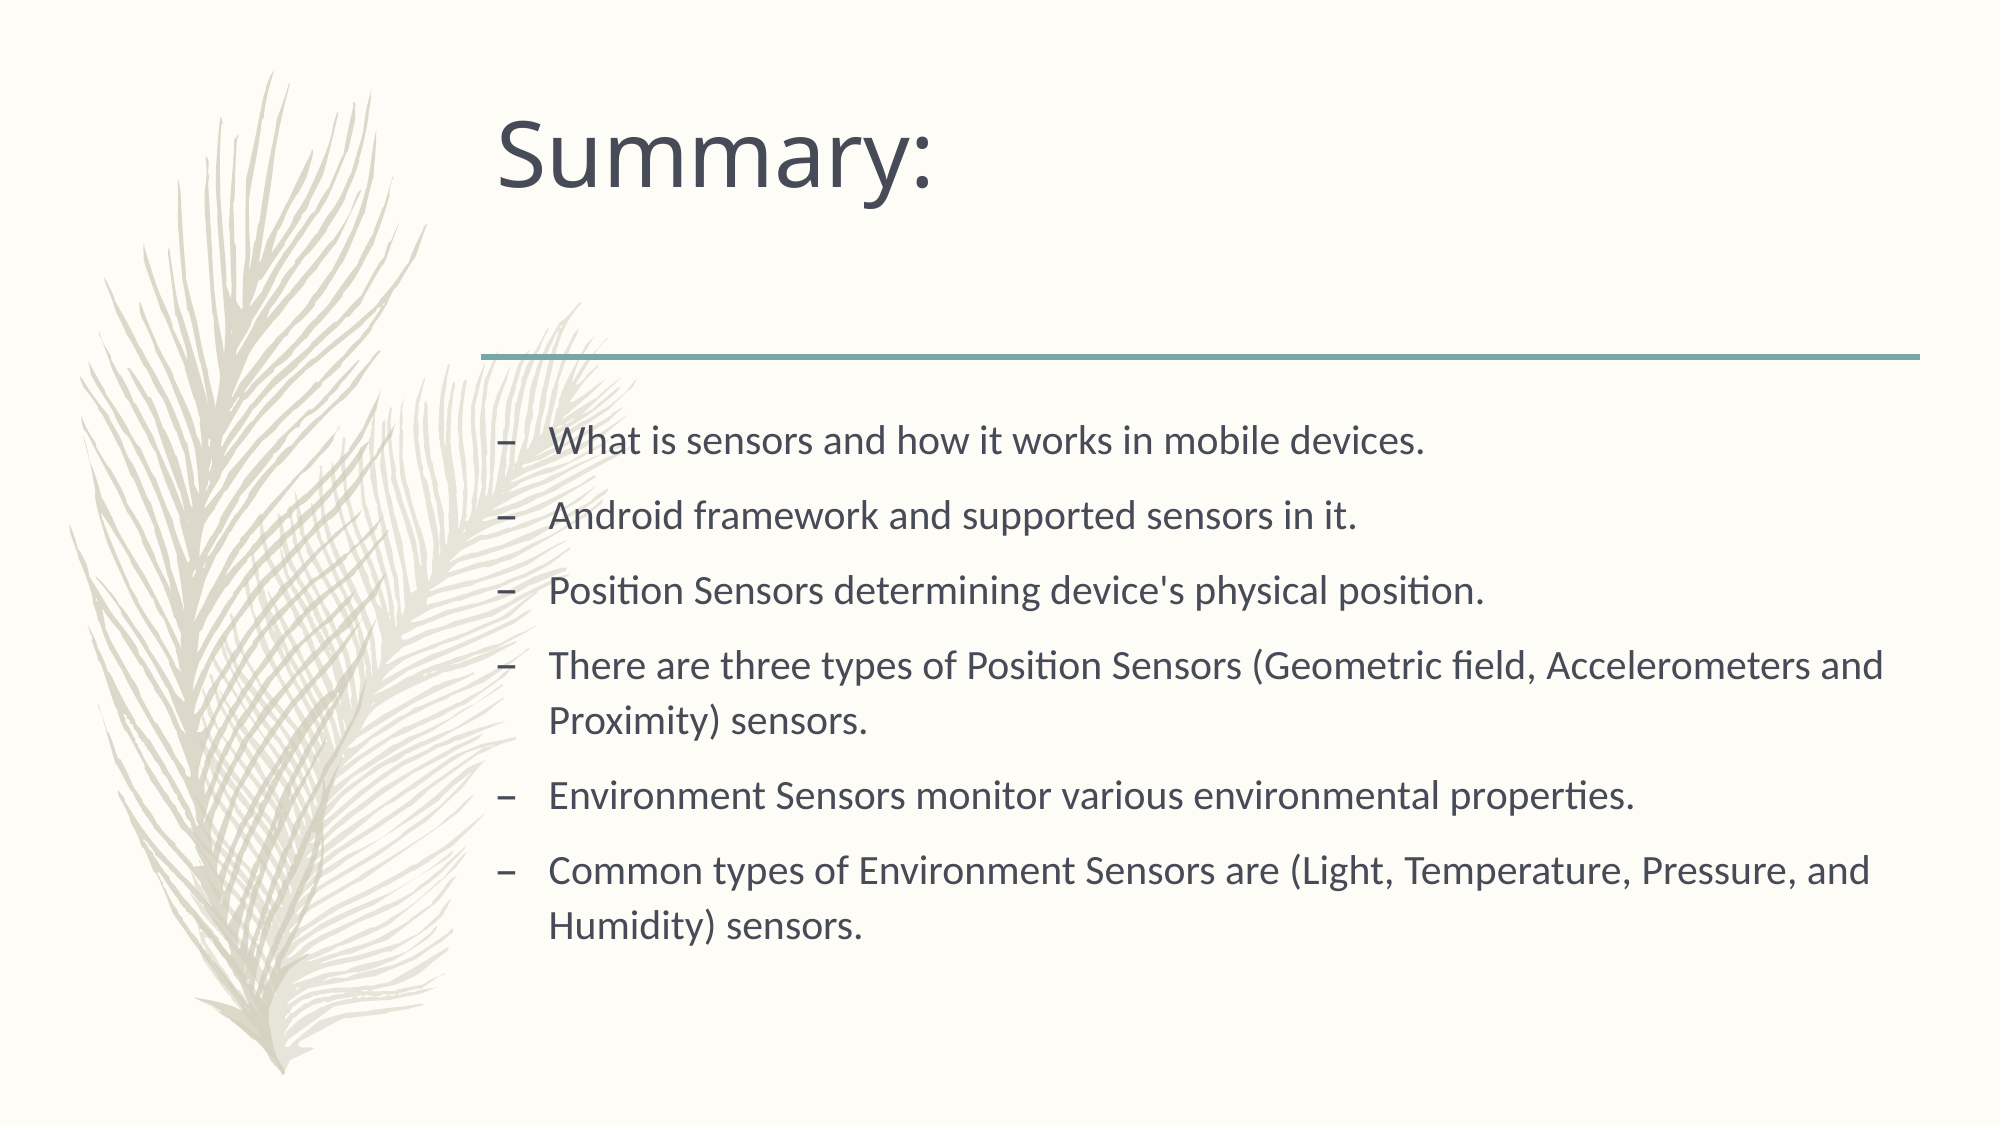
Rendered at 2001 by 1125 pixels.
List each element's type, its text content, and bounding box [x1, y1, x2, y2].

title Summary: [481, 93, 1920, 350]
list What is sensors and how it works in mobile devices. Android framework and supported sensors in it. Position Sensors determining device's physical position. There are three types of Position Sensors (Geometric field, Accelerometers and Proximity) sensors. Environment Sensors monitor various environmental properties. Common types of Environment Sensors are (Light, Temperature, Pressure, and Humidity) sensors. [481, 399, 1920, 999]
